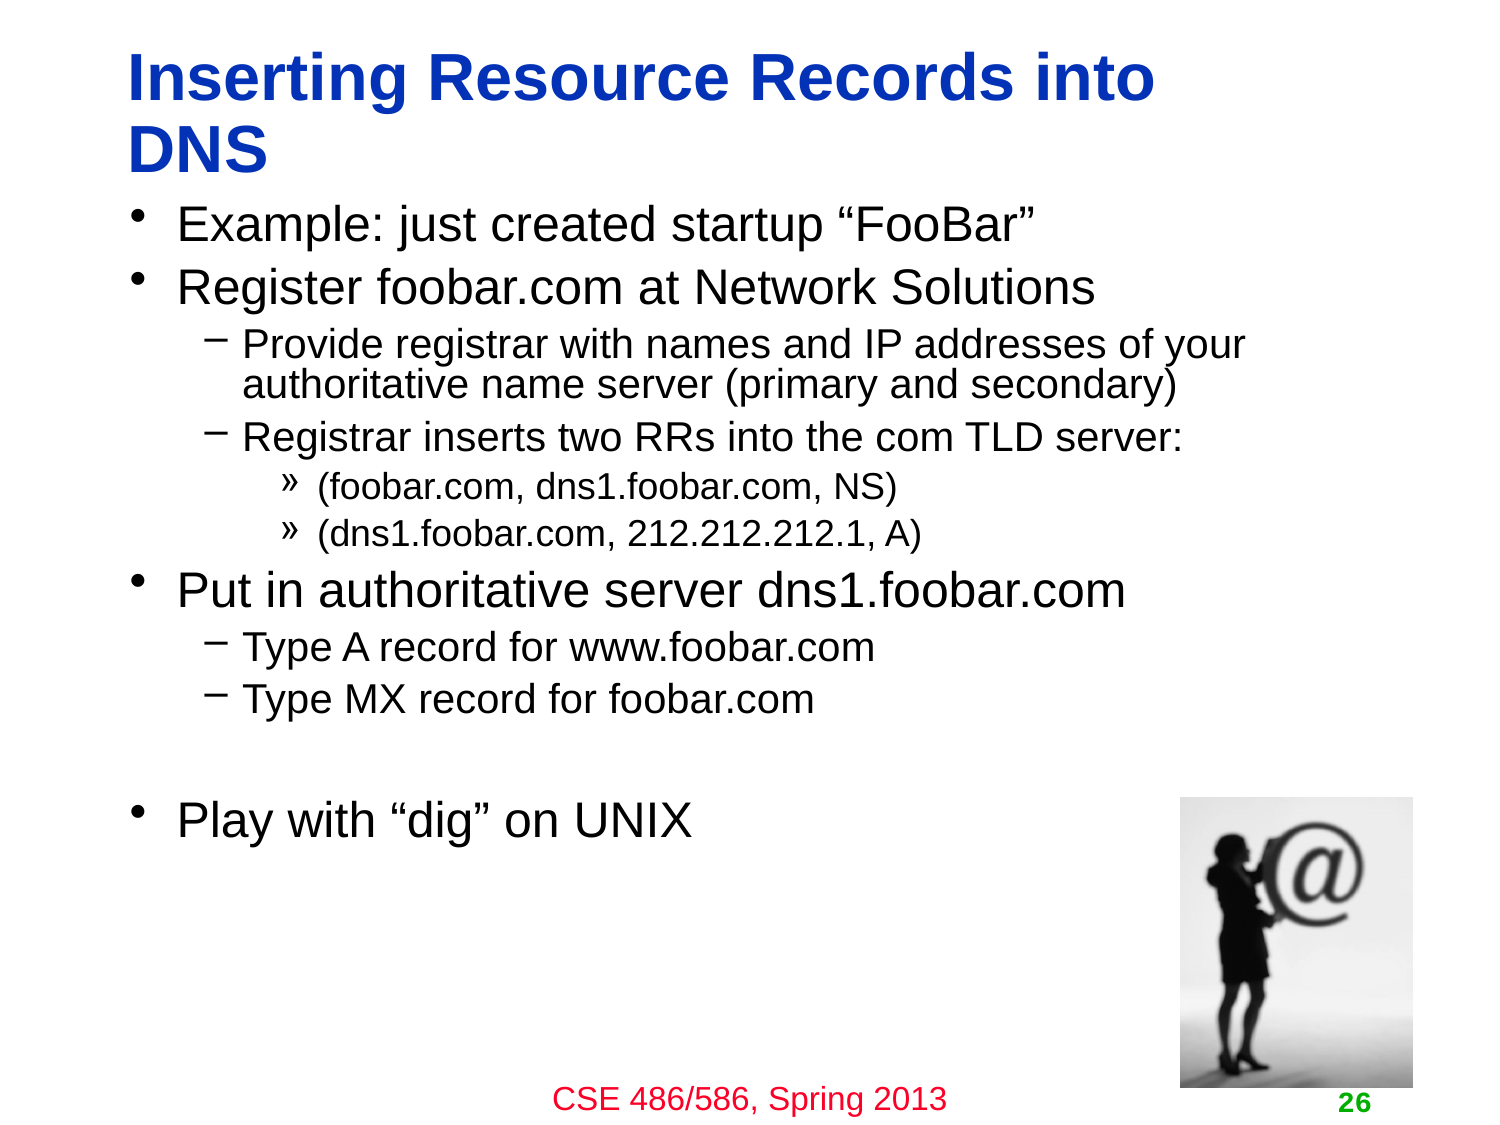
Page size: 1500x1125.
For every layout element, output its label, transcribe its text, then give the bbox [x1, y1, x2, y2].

picture [1180, 797, 1413, 1088]
list Example: just created startup “FooBar” Register foobar.com at Network Solutions Provide registrar with names and IP addresses of your authoritative name server (primary and secondary) Registrar inserts two RRs into the com TLD server: (foobar.com, dns1.foobar.com, NS) (dns1.foobar.com, 212.212.212.1, A) Put in authoritative server dns1.foobar.com Type A record for www.foobar.com Type MX record for foobar.com Play with “dig” on UNIX [114, 195, 1376, 1005]
slide_number 26 [1074, 1076, 1388, 1125]
title Inserting Resource Records into DNS [112, 53, 1310, 176]
